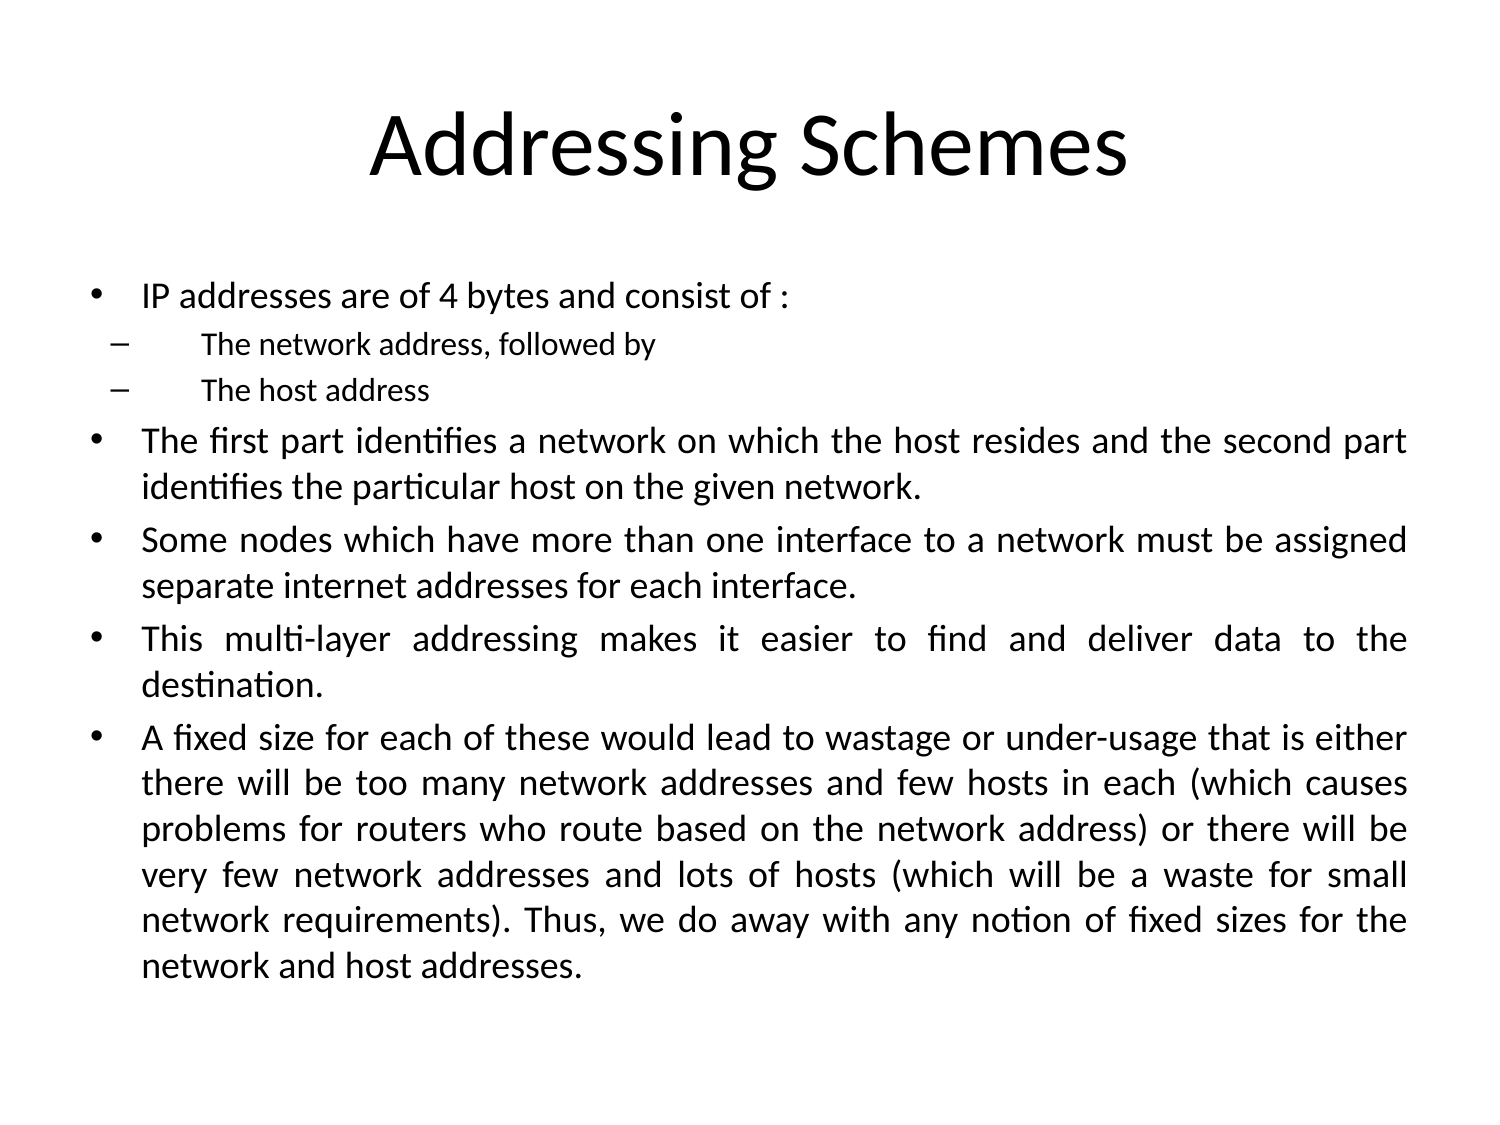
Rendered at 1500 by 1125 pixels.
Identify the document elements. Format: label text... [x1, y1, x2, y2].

title Addressing Schemes [75, 45, 1425, 233]
list IP addresses are of 4 bytes and consist of : The network address, followed by The host address The first part identifies a network on which the host resides and the second part identifies the particular host on the given network. Some nodes which have more than one interface to a network must be assigned separate internet addresses for each interface. This multi-layer addressing makes it easier to find and deliver data to the destination. A fixed size for each of these would lead to wastage or under-usage that is either there will be too many network addresses and few hosts in each (which causes problems for routers who route based on the network address) or there will be very few network addresses and lots of hosts (which will be a waste for small network requirements). Thus, we do away with any notion of fixed sizes for the network and host addresses. [75, 262, 1425, 1005]
